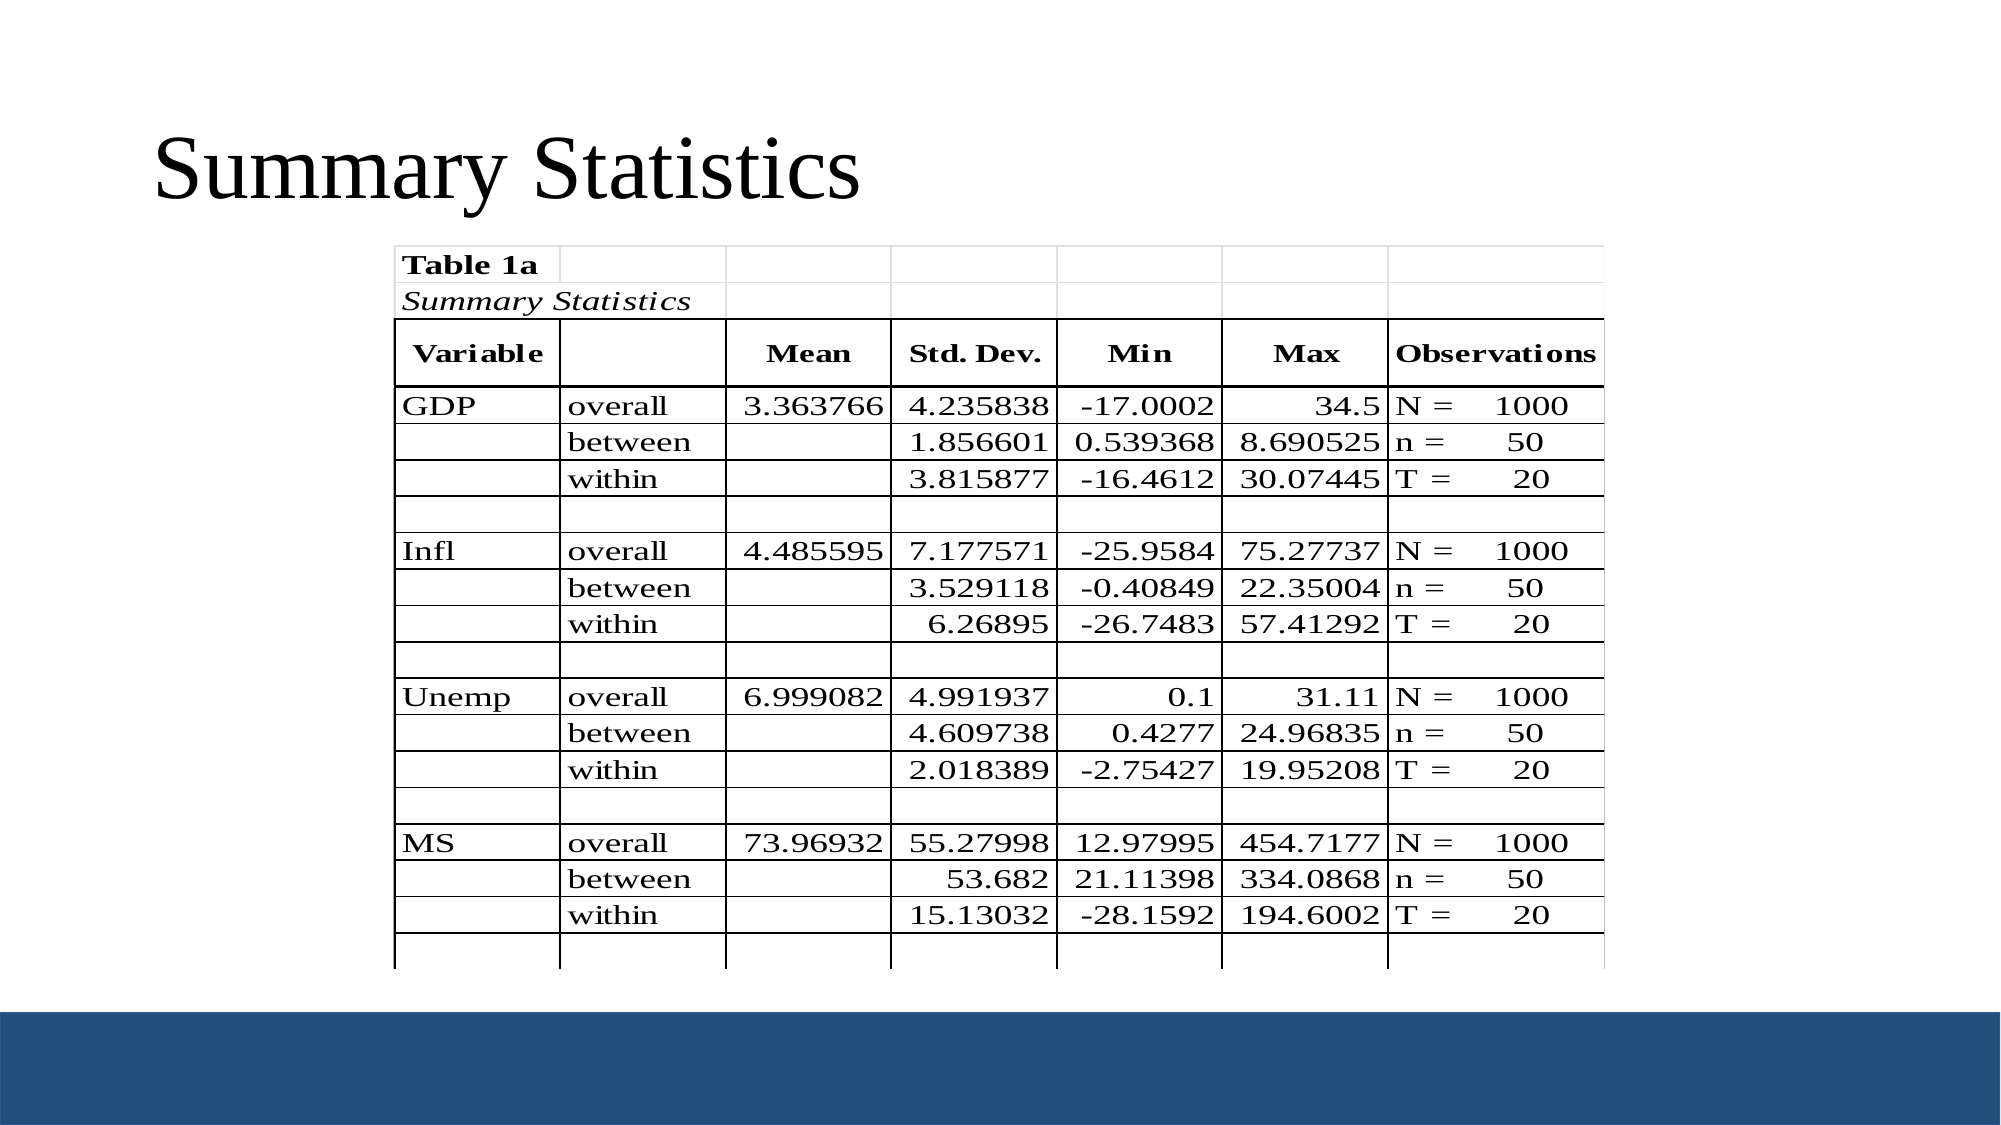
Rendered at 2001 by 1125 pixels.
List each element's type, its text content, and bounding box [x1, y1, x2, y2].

title Summary Statistics [137, 59, 1863, 278]
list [393, 245, 1607, 971]
